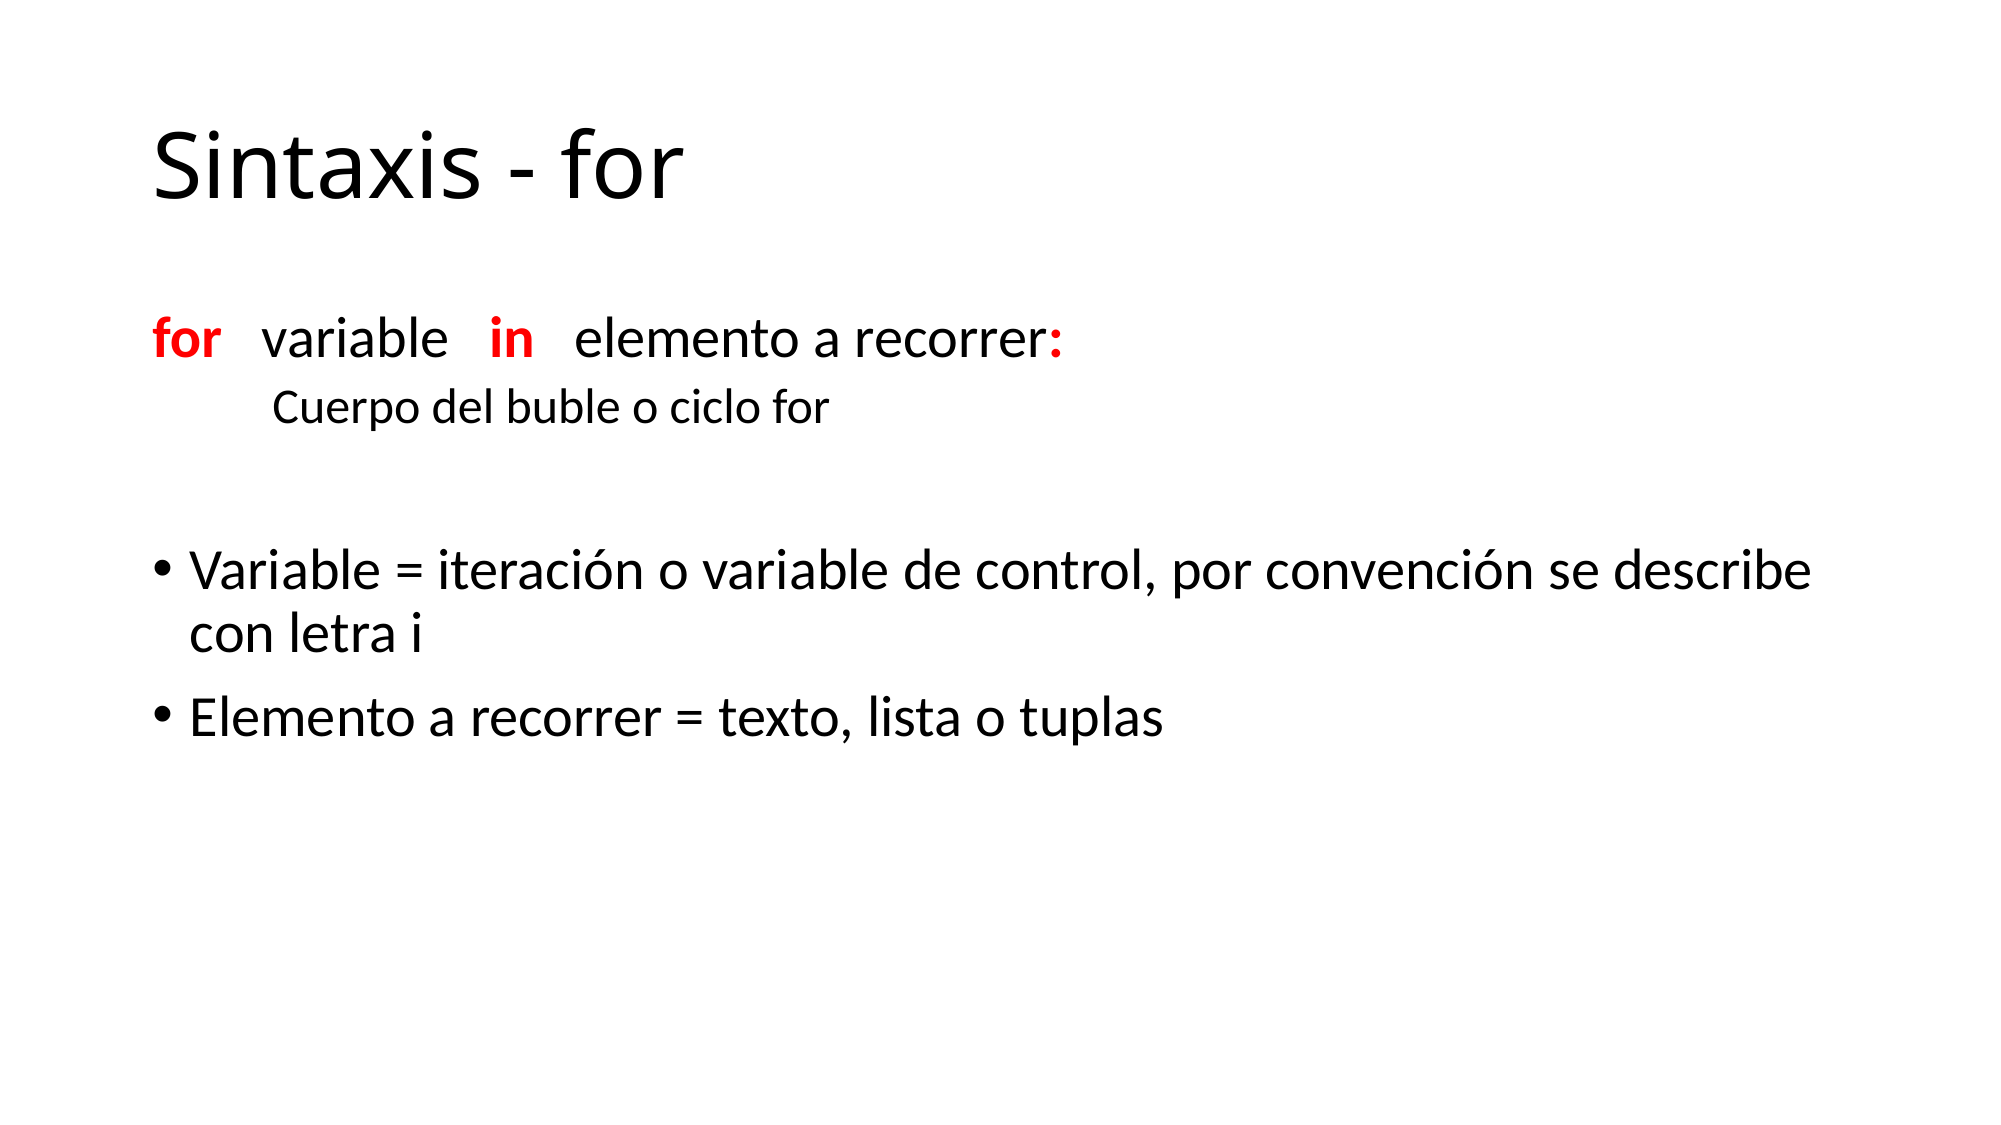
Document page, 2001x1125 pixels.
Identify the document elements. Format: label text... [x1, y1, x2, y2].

list for variable in elemento a recorrer: Cuerpo del buble o ciclo for Variable = iteración o variable de control, por convención se describe con letra i Elemento a recorrer = texto, lista o tuplas [137, 299, 1863, 781]
title Sintaxis - for [137, 59, 1863, 278]
